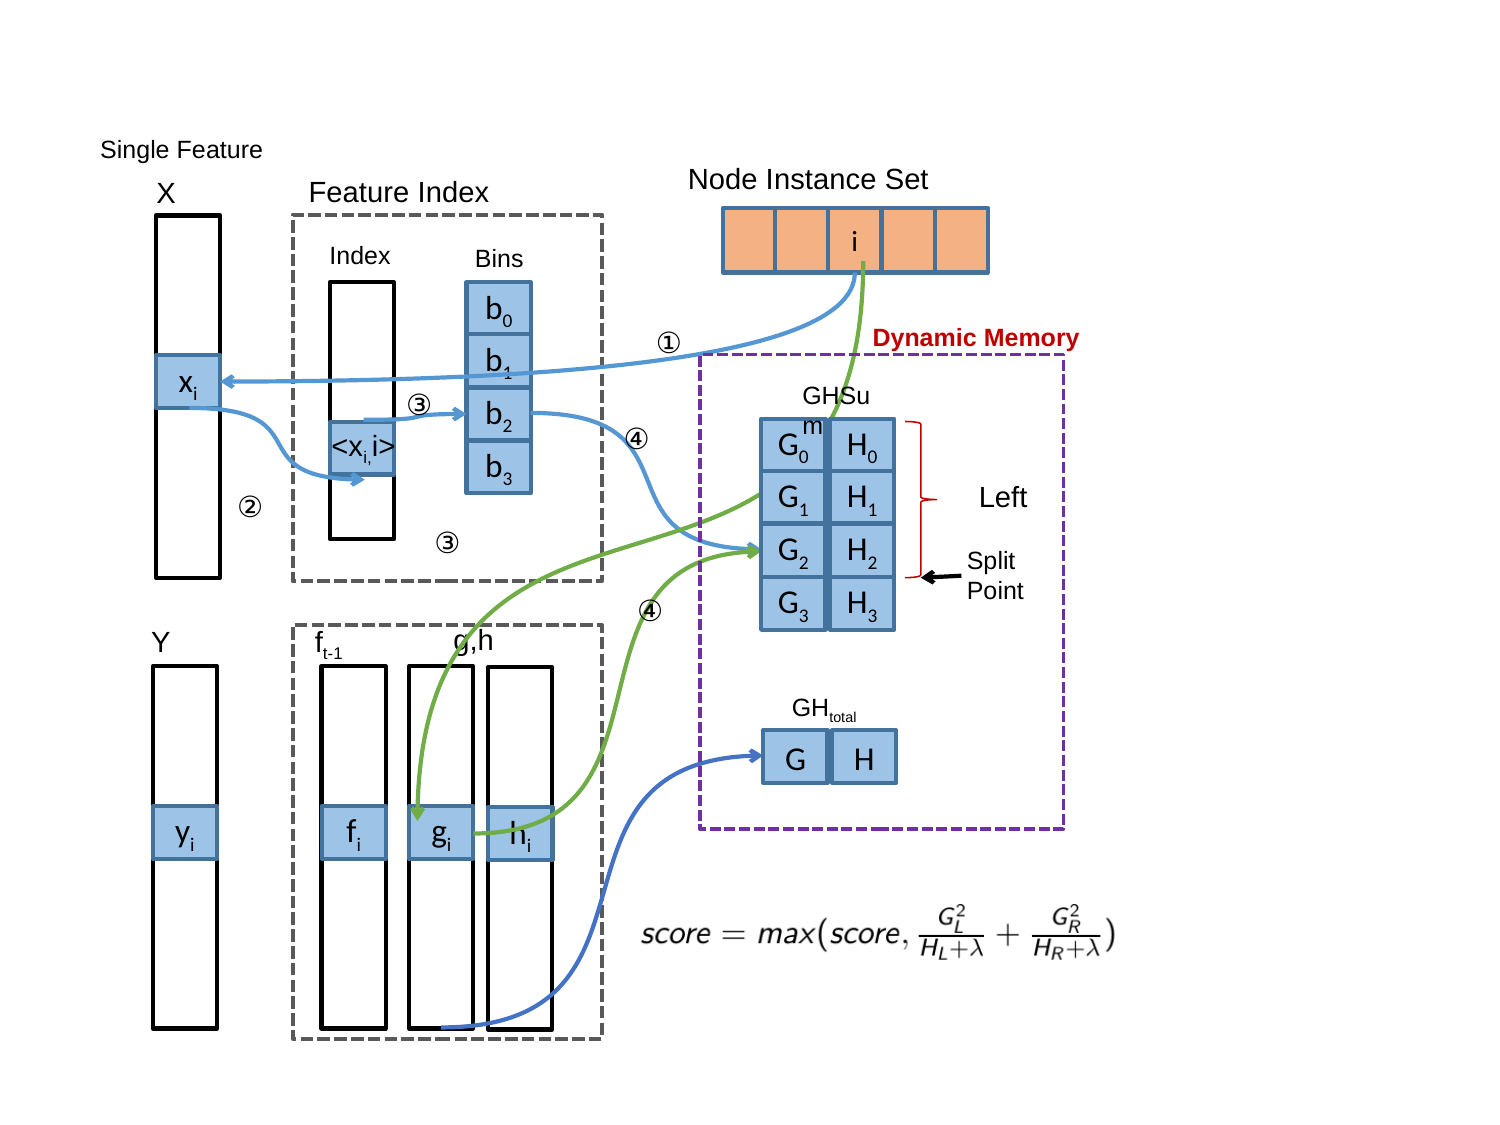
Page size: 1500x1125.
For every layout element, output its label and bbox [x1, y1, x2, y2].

text_box [292, 165, 659, 270]
text_box [672, 152, 1038, 273]
text_box [699, 314, 1080, 830]
text_box [292, 390, 412, 582]
text_box [220, 272, 412, 382]
text_box [188, 407, 365, 542]
text_box [85, 125, 294, 1029]
text_box [417, 260, 864, 822]
text_box [292, 613, 460, 1039]
picture [634, 903, 1132, 970]
text_box [465, 730, 739, 1053]
